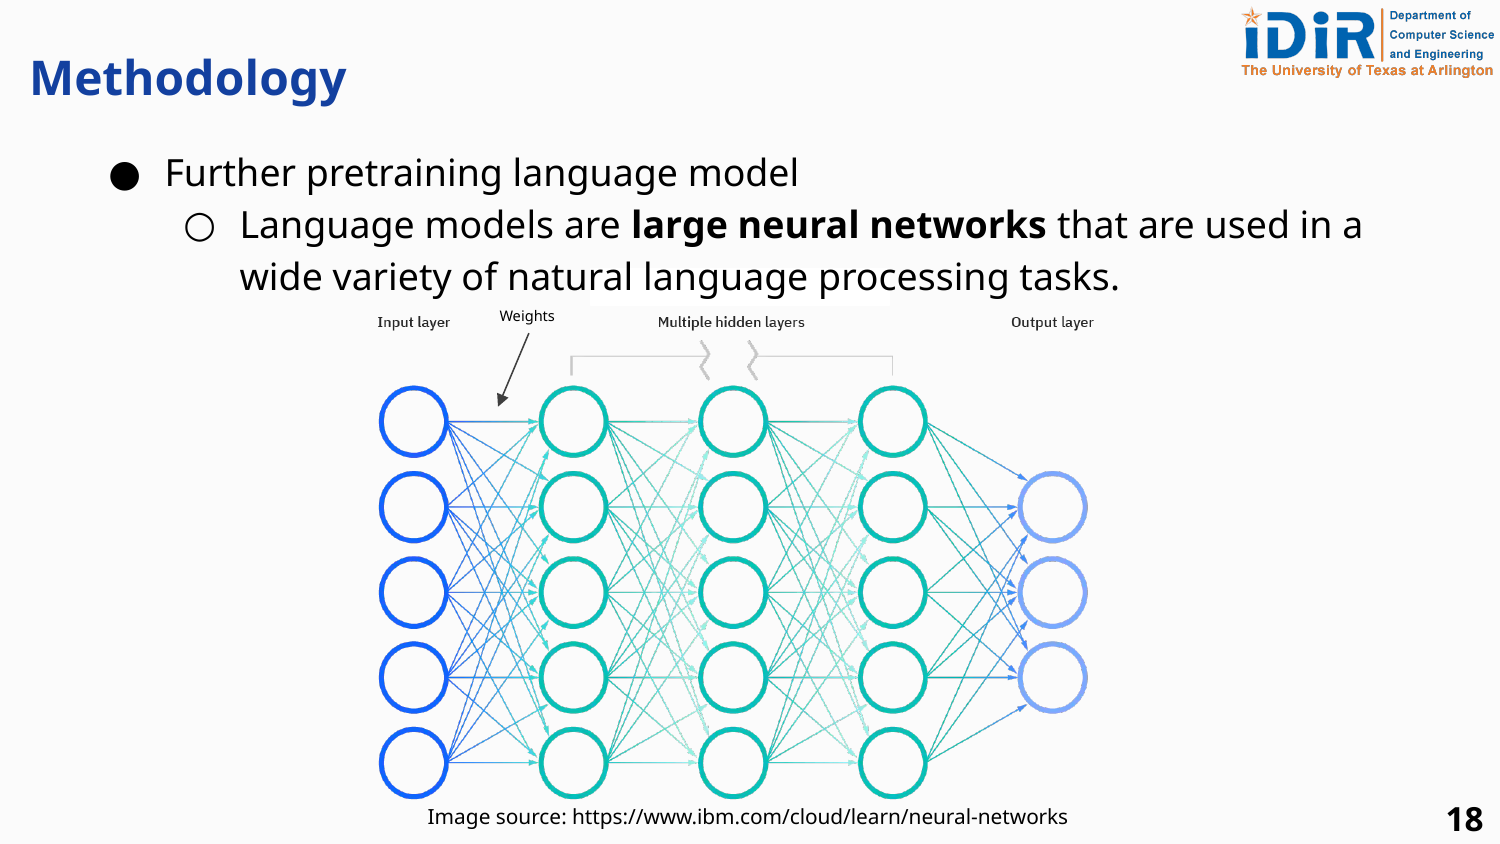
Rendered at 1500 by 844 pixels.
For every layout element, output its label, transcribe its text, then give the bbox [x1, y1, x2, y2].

slide_number ‹#› [1161, 798, 1499, 844]
text_box Methodology [14, 21, 1315, 140]
text_box Further pretraining language model Language models are large neural networks that are used in a wide variety of natural language processing tasks. [74, 127, 1444, 313]
picture [1241, 6, 1494, 79]
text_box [335, 253, 1119, 831]
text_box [497, 345, 530, 407]
